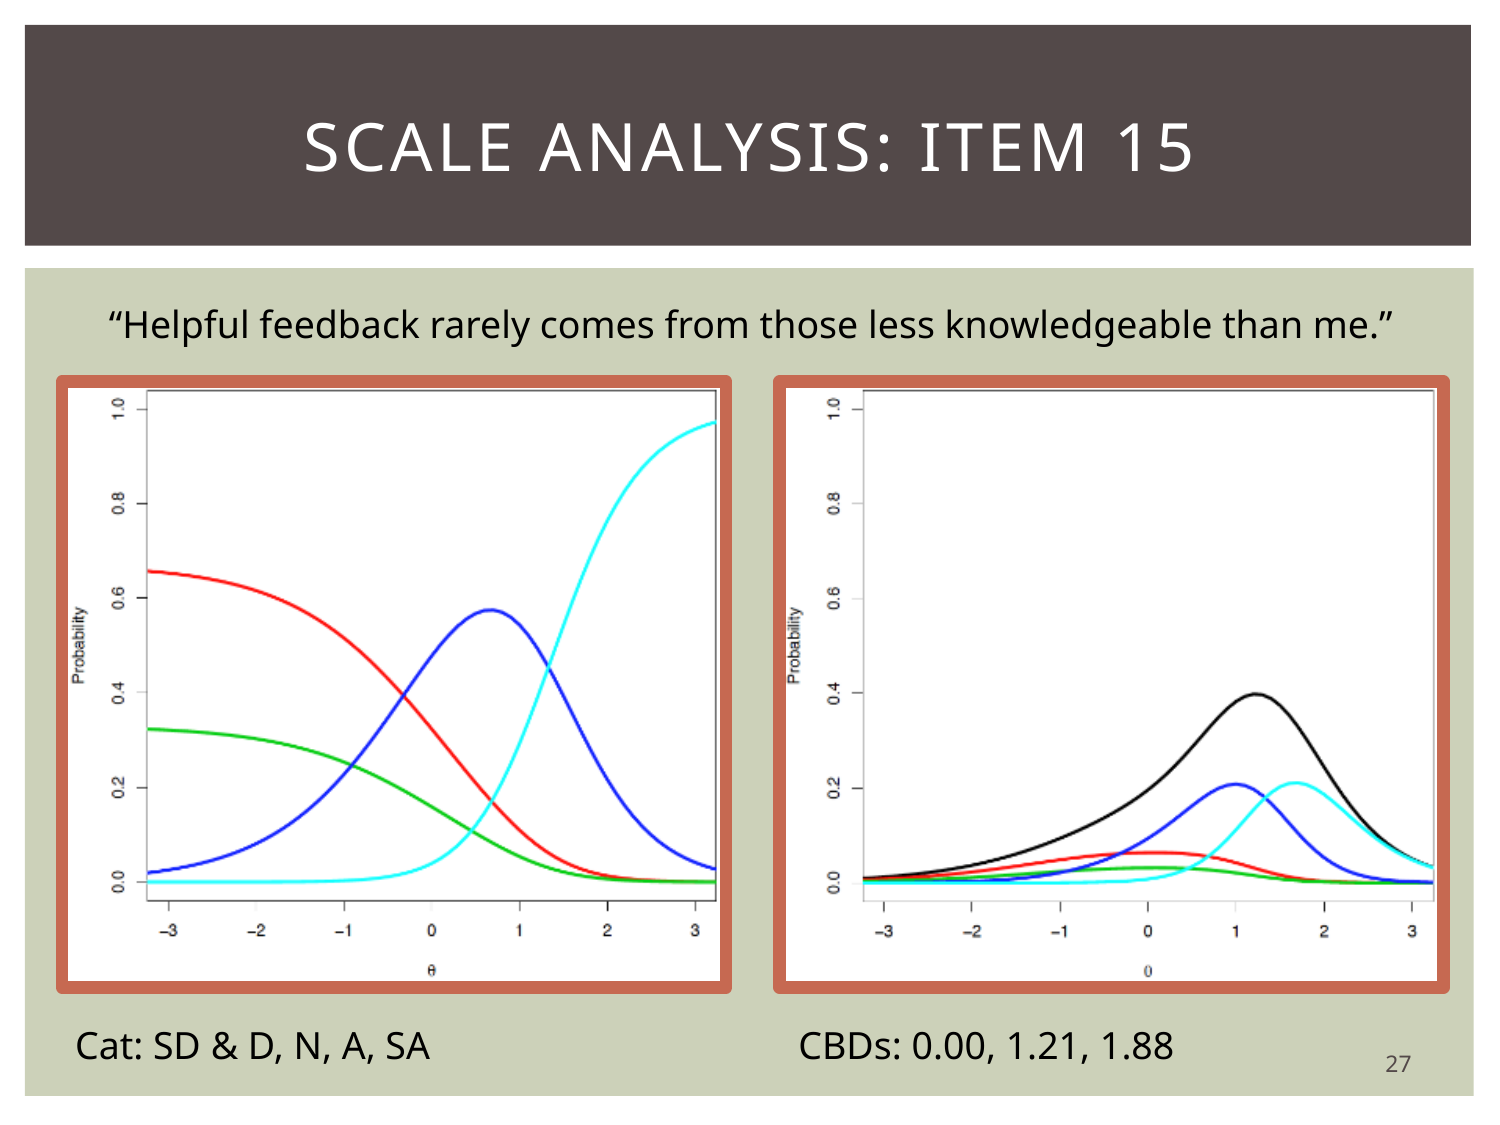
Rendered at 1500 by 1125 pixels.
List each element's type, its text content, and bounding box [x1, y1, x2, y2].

text_box CBDs: 0.00, 1.21, 1.88 [783, 1014, 1190, 1075]
slide_number 27 [1349, 1041, 1448, 1089]
text_box Cat: SD & D, N, A, SA [60, 1014, 446, 1075]
picture [785, 387, 1438, 982]
text_box “Helpful feedback rarely comes from those less knowledgeable than me.” [93, 293, 1409, 354]
title Scale analysis: Item 15 [62, 58, 1438, 232]
picture [68, 387, 721, 982]
